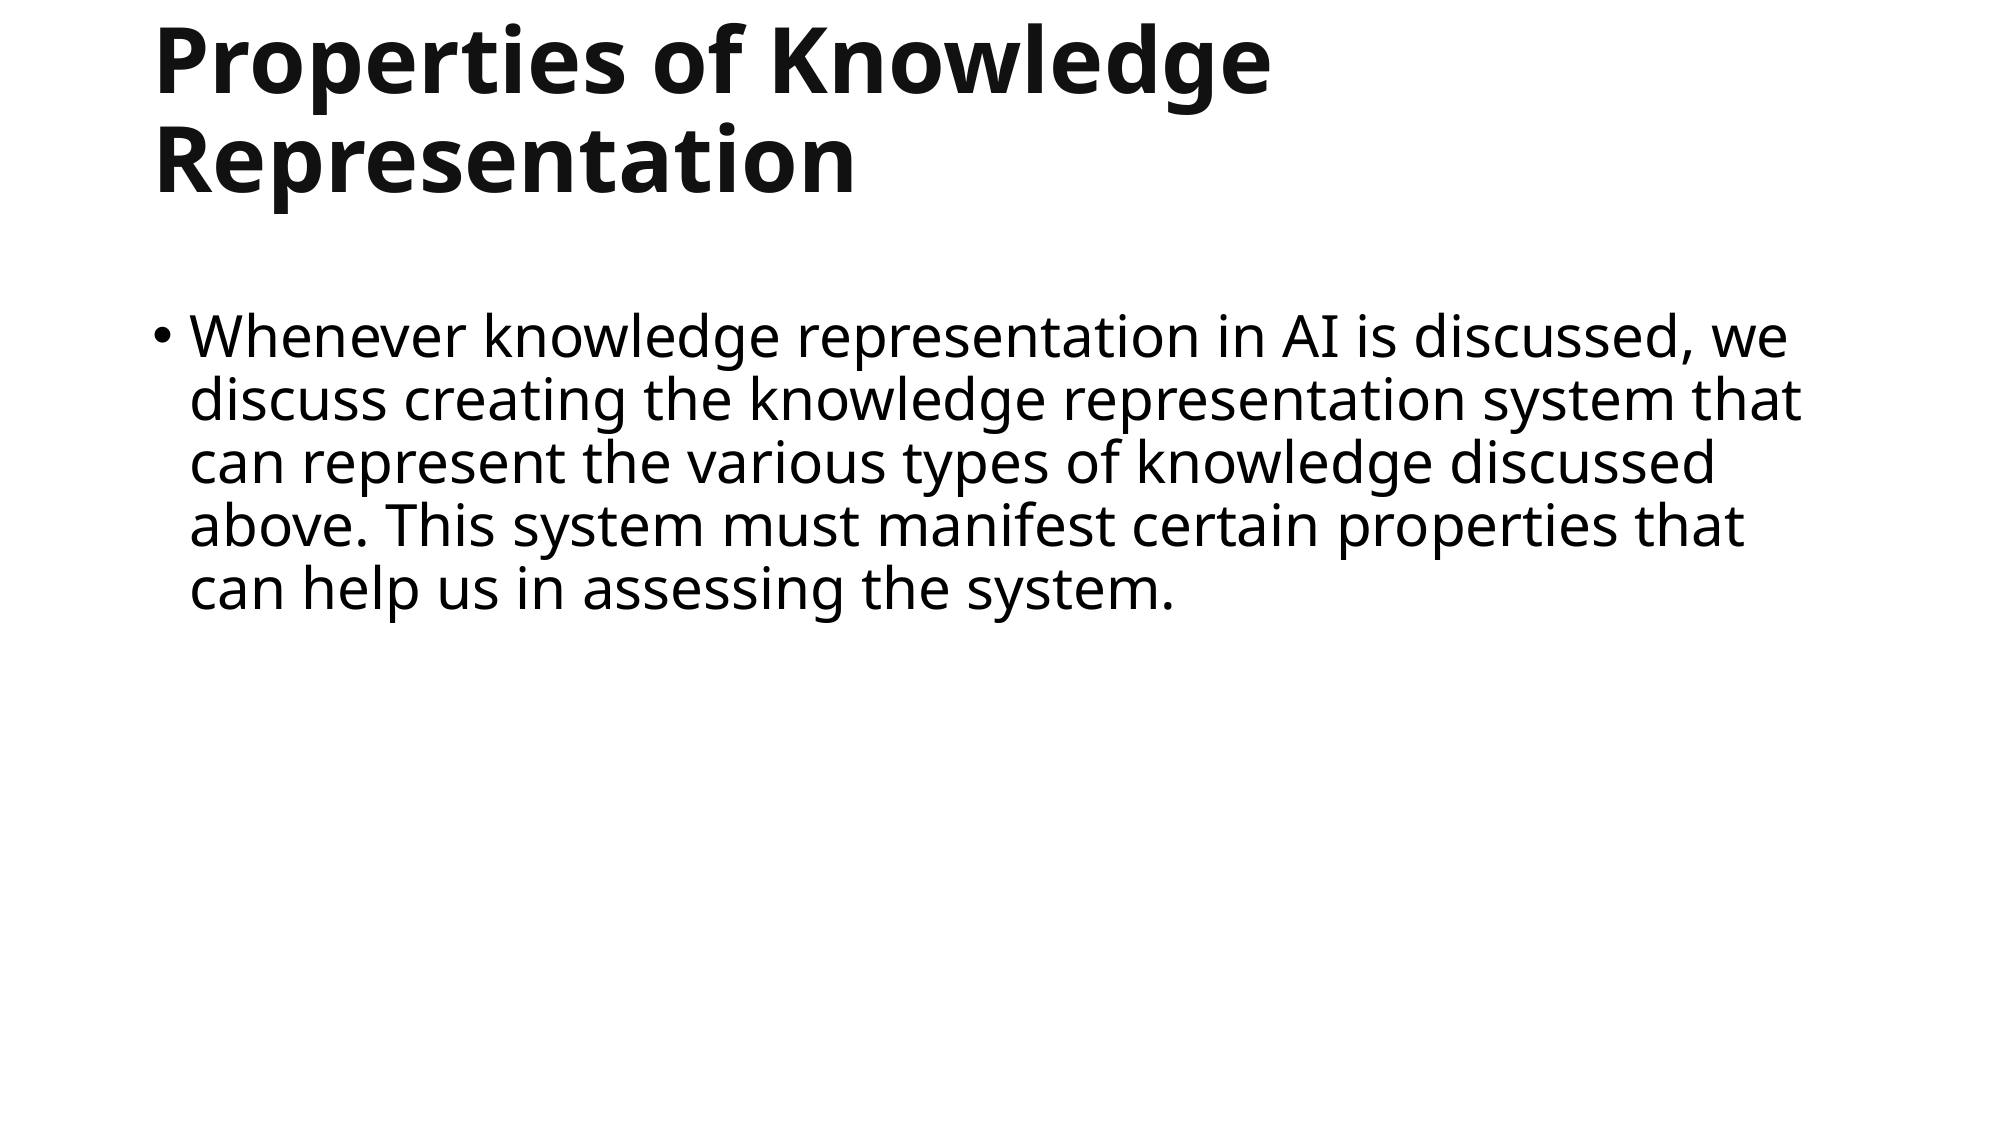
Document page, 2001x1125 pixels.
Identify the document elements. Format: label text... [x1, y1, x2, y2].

list Whenever knowledge representation in AI is discussed, we discuss creating the knowledge representation system that can represent the various types of knowledge discussed above. This system must manifest certain properties that can help us in assessing the system. [137, 299, 1863, 1014]
title Properties of Knowledge Representation [137, 59, 1863, 278]
